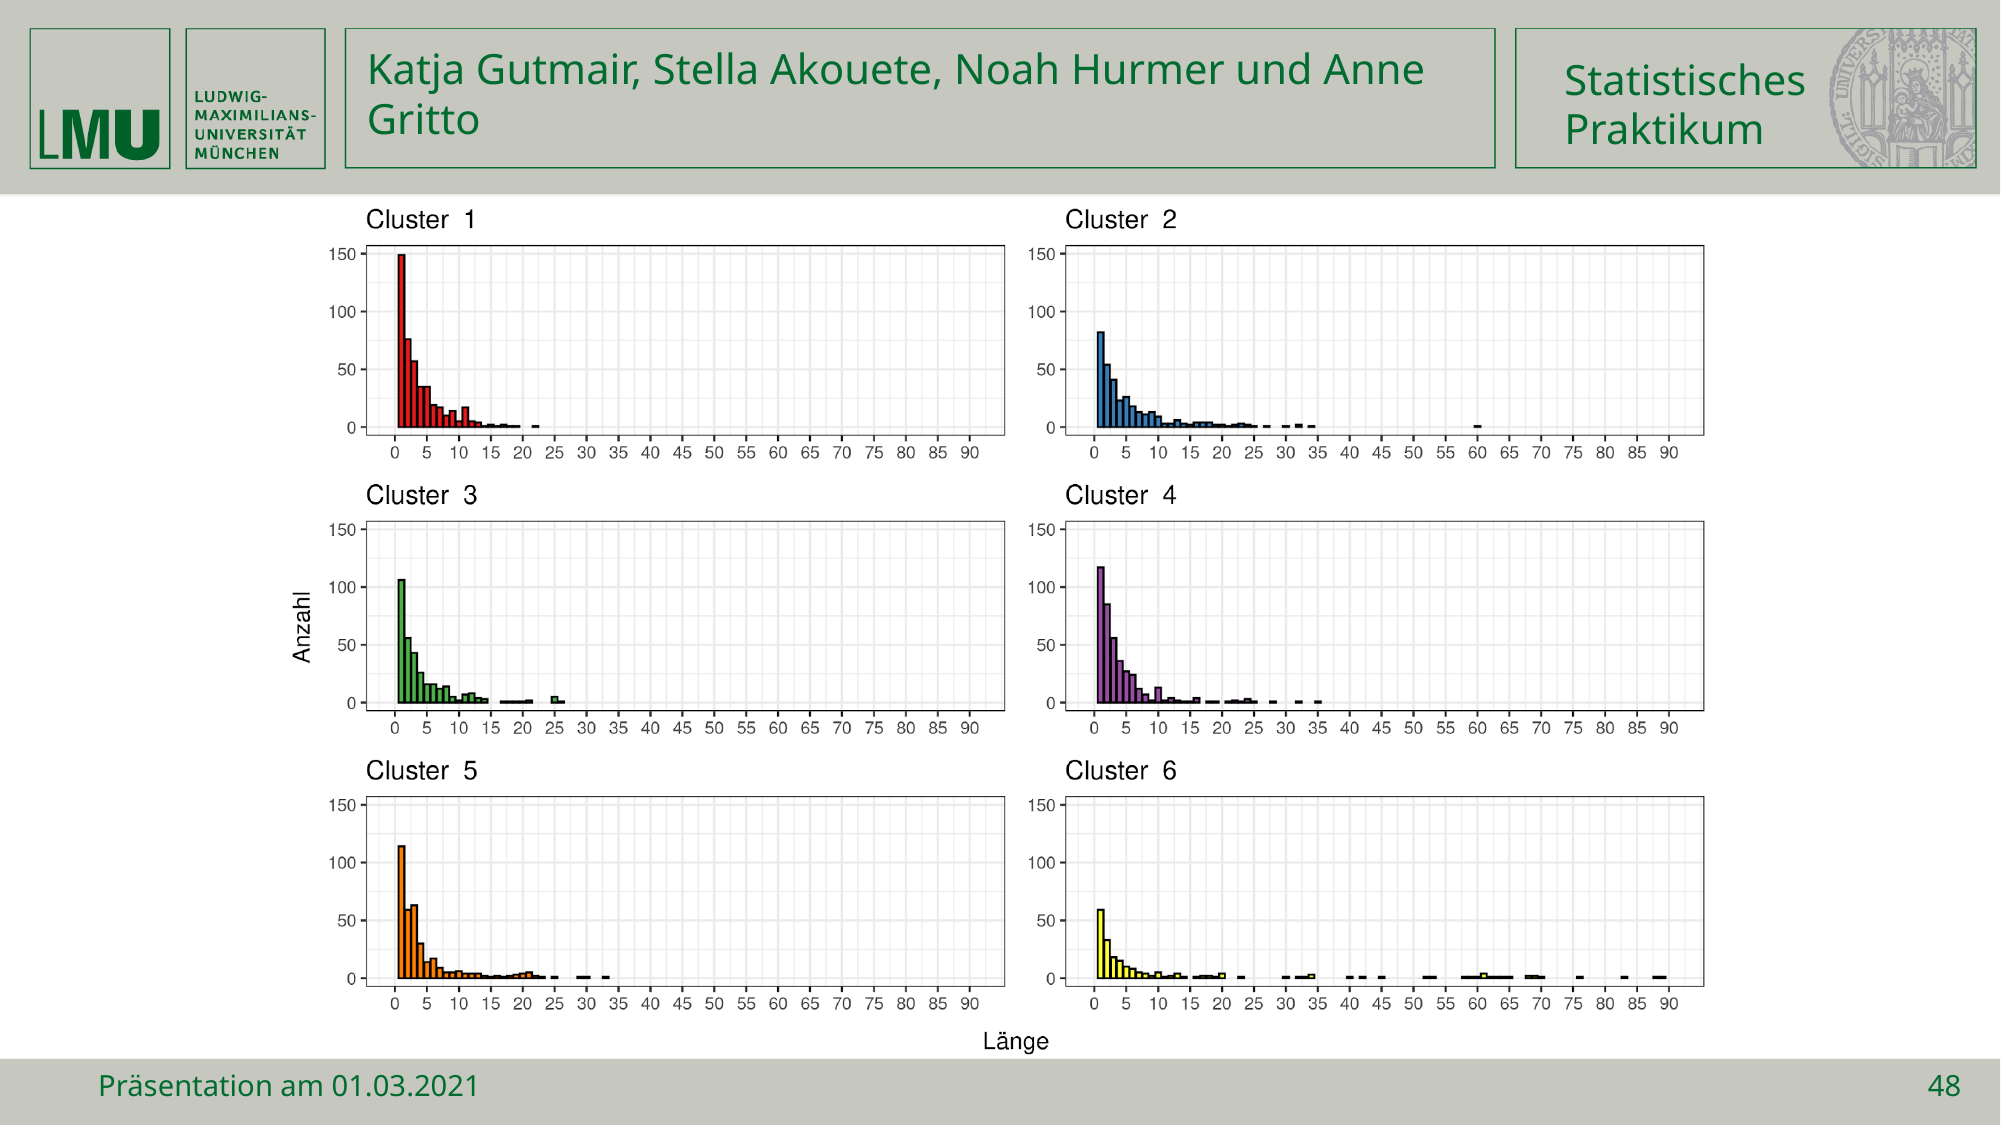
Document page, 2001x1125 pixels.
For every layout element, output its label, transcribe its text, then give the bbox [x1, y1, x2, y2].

text_box Statistisches Praktikum [1549, 46, 1833, 161]
picture [284, 198, 1715, 1056]
text_box Katja Gutmair, Stella Akouete, Noah Hurmer und Anne Gritto [352, 74, 1463, 150]
picture [0, 0, 2001, 1125]
text_box [1525, 30, 1821, 161]
text_box 48 [1803, 1059, 1977, 1108]
text_box Präsentation am 01.03.2021 [83, 1059, 1775, 1108]
